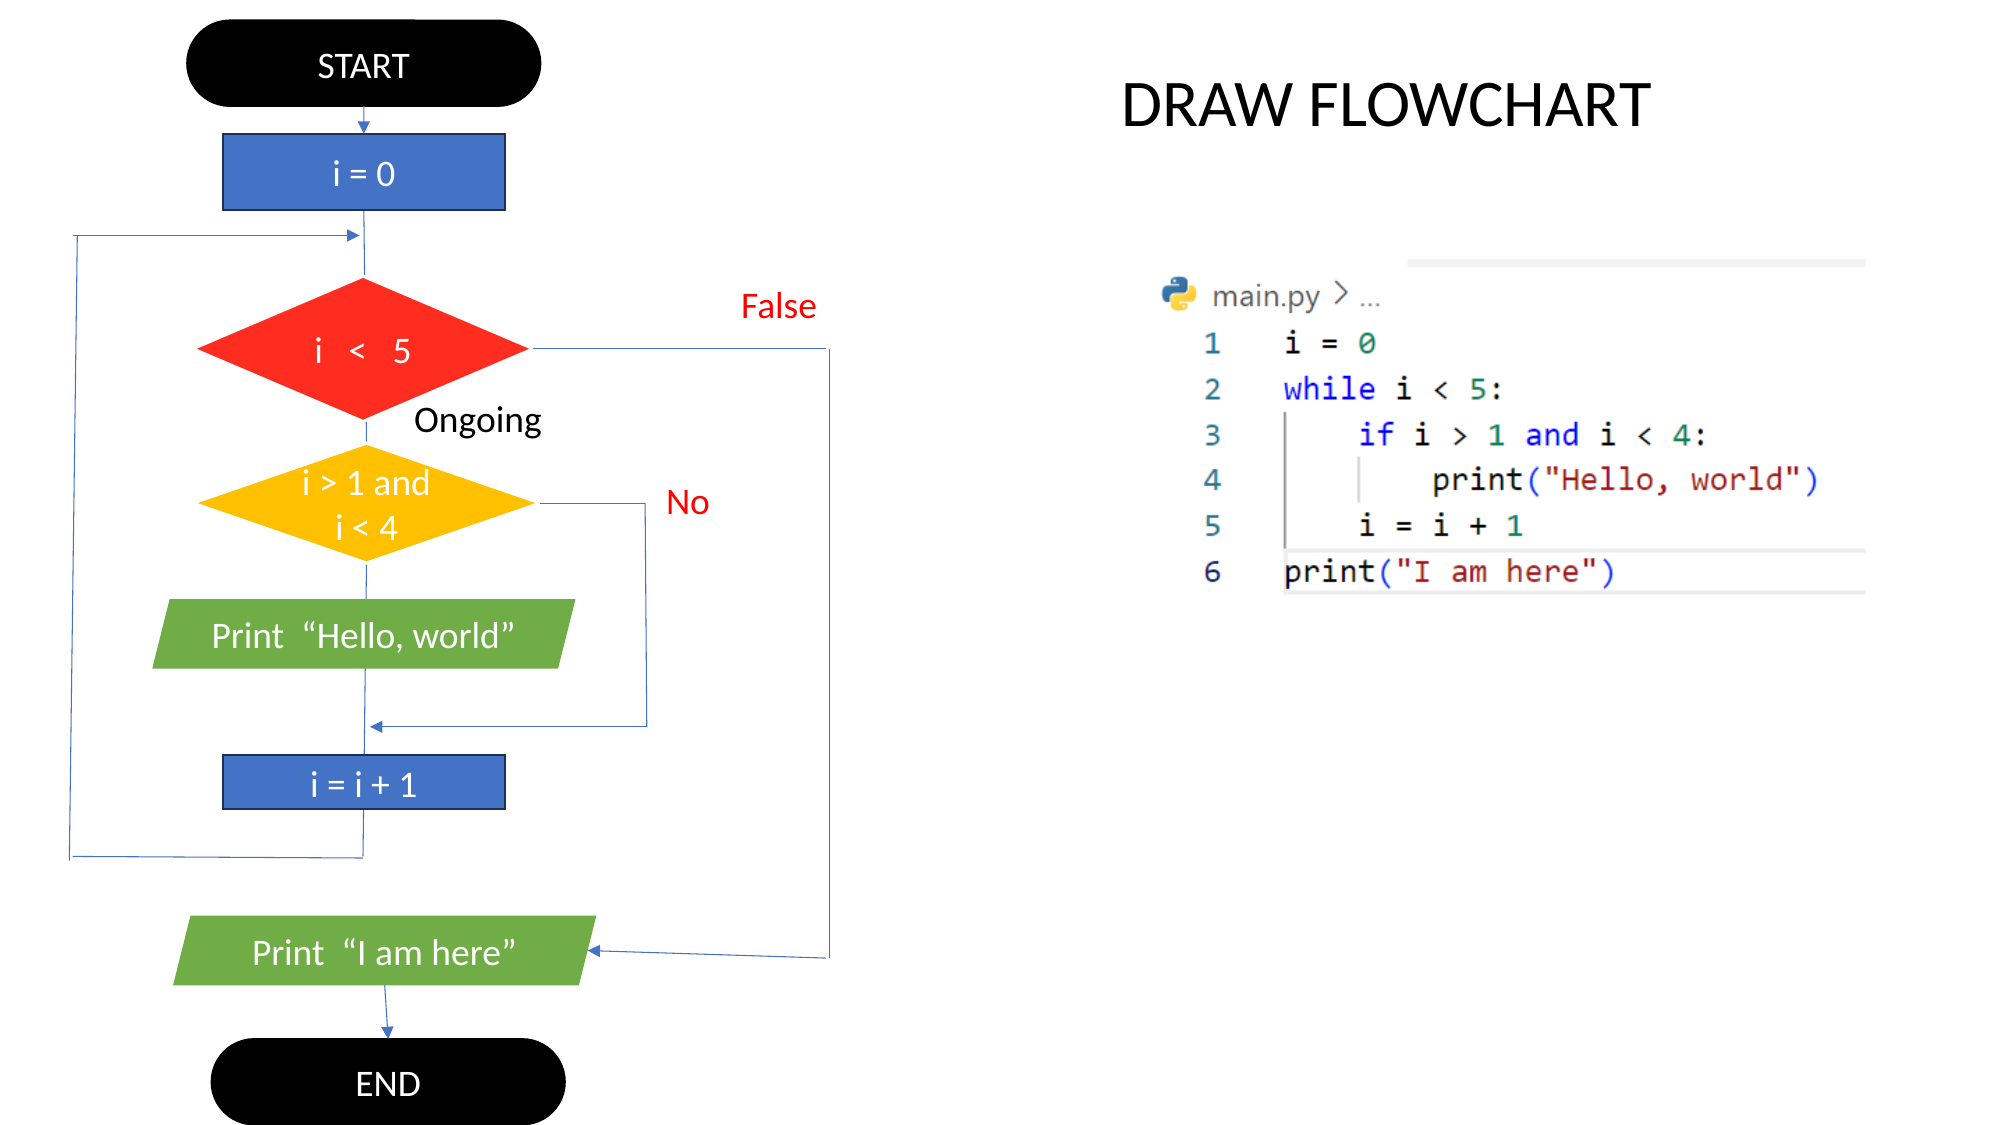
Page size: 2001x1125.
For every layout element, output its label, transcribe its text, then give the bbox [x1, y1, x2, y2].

text_box Print “Hello, world” [150, 598, 363, 670]
text_box END [210, 1038, 566, 1125]
text_box i = i + 1 [222, 754, 363, 810]
text_box i < 5 [188, 274, 363, 424]
text_box i = i + 1 [367, 754, 506, 810]
text_box START [186, 19, 542, 107]
text_box i > 1 and i < 4 [187, 441, 545, 565]
text_box No [615, 469, 761, 530]
text_box Ongoing [380, 387, 576, 448]
text_box DRAW FLOWCHART [1106, 52, 1668, 147]
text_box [587, 950, 826, 959]
text_box i < 5 [367, 276, 537, 422]
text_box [384, 985, 389, 1040]
text_box Print “Hello, world” [367, 598, 577, 670]
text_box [363, 210, 367, 444]
picture [1139, 259, 1866, 649]
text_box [363, 563, 367, 857]
text_box i = 0 [222, 133, 506, 211]
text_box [69, 235, 78, 861]
text_box Print “I am here” [171, 914, 598, 987]
text_box False [706, 273, 852, 334]
